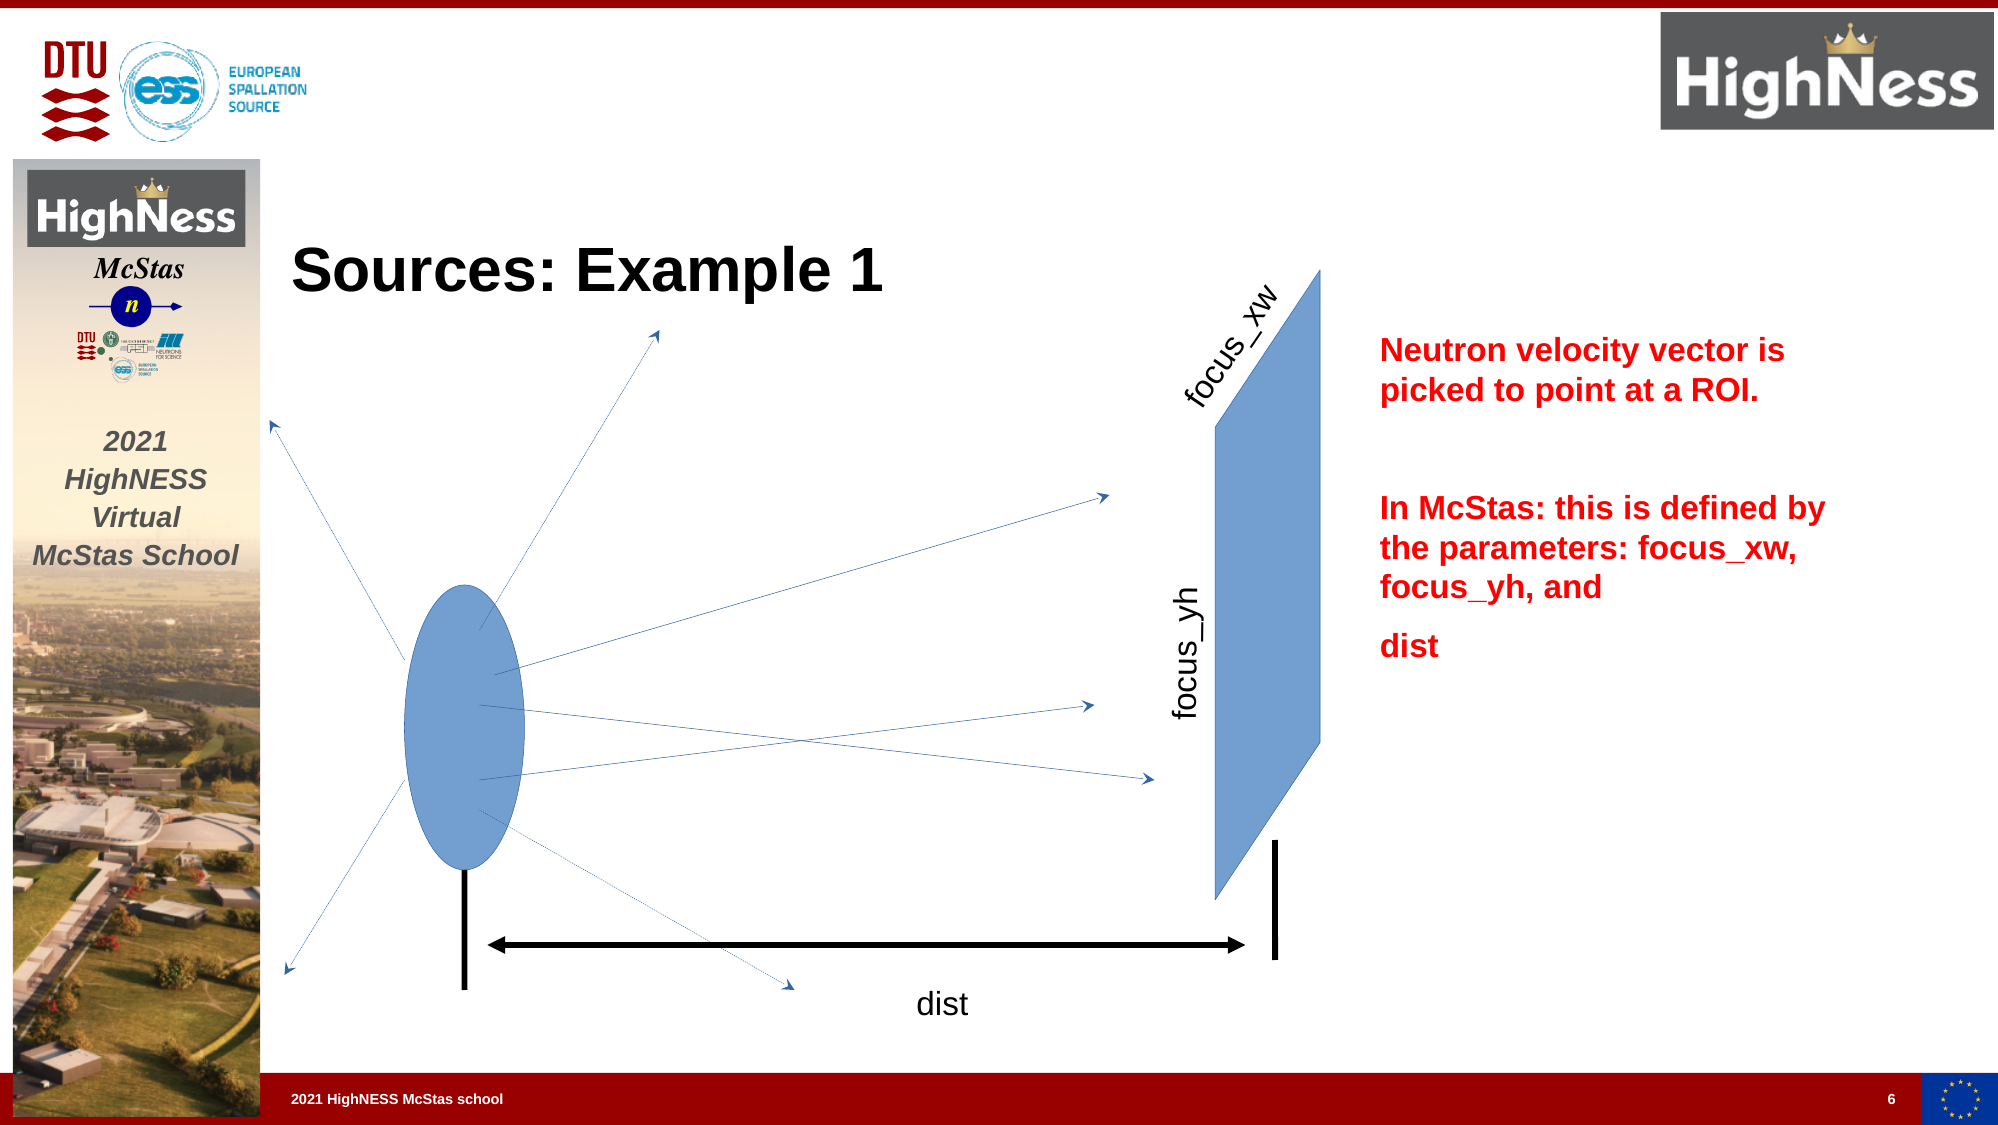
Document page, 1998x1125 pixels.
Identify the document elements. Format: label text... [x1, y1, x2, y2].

text_box focus_xw [1163, 244, 1311, 424]
text_box [487, 938, 1246, 952]
text_box [780, 978, 795, 991]
text_box [1215, 270, 1321, 900]
text_box [404, 584, 525, 870]
text_box Neutron velocity vector is picked to point at a ROI. In McStas: this is defined by the parameters: focus_xw, focus_yh, and dist [1372, 321, 1853, 672]
text_box dist [908, 974, 983, 1030]
text_box [647, 329, 660, 344]
slide_number 6 [1886, 1088, 1909, 1110]
text_box [1141, 772, 1155, 785]
text_box [284, 961, 297, 976]
text_box [1081, 700, 1095, 713]
picture [1921, 1073, 1998, 1125]
text_box [269, 420, 281, 434]
picture [1677, 5, 1978, 137]
picture [12, 159, 261, 1117]
text_box [1095, 492, 1110, 505]
text_box focus_yh [1155, 562, 1212, 729]
text_box Sources: Example 1 [291, 229, 1819, 305]
picture [119, 41, 307, 142]
